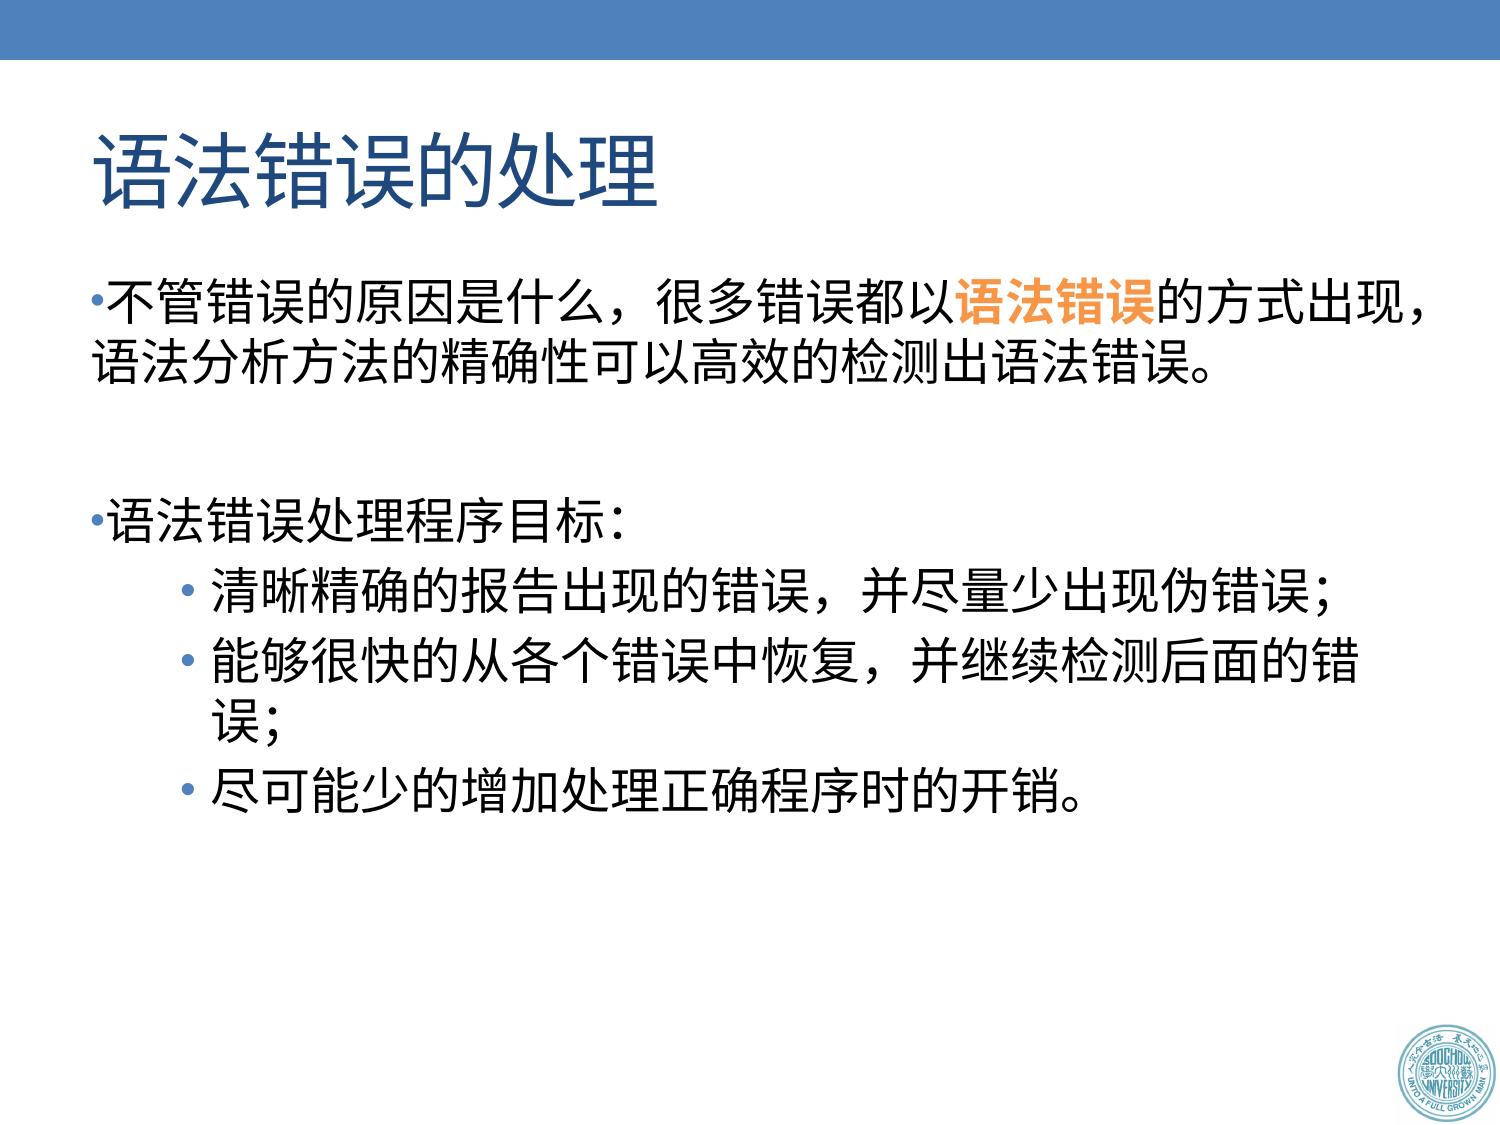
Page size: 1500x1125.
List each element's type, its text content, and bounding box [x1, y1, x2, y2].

title 语法错误的处理 [75, 87, 1425, 250]
list 不管错误的原因是什么，很多错误都以语法错误的方式出现，语法分析方法的精确性可以高效的检测出语法错误。 语法错误处理程序目标： 清晰精确的报告出现的错误，并尽量少出现伪错误； 能够很快的从各个错误中恢复，并继续检测后面的错误； 尽可能少的增加处理正确程序时的开销。 [75, 262, 1425, 1063]
